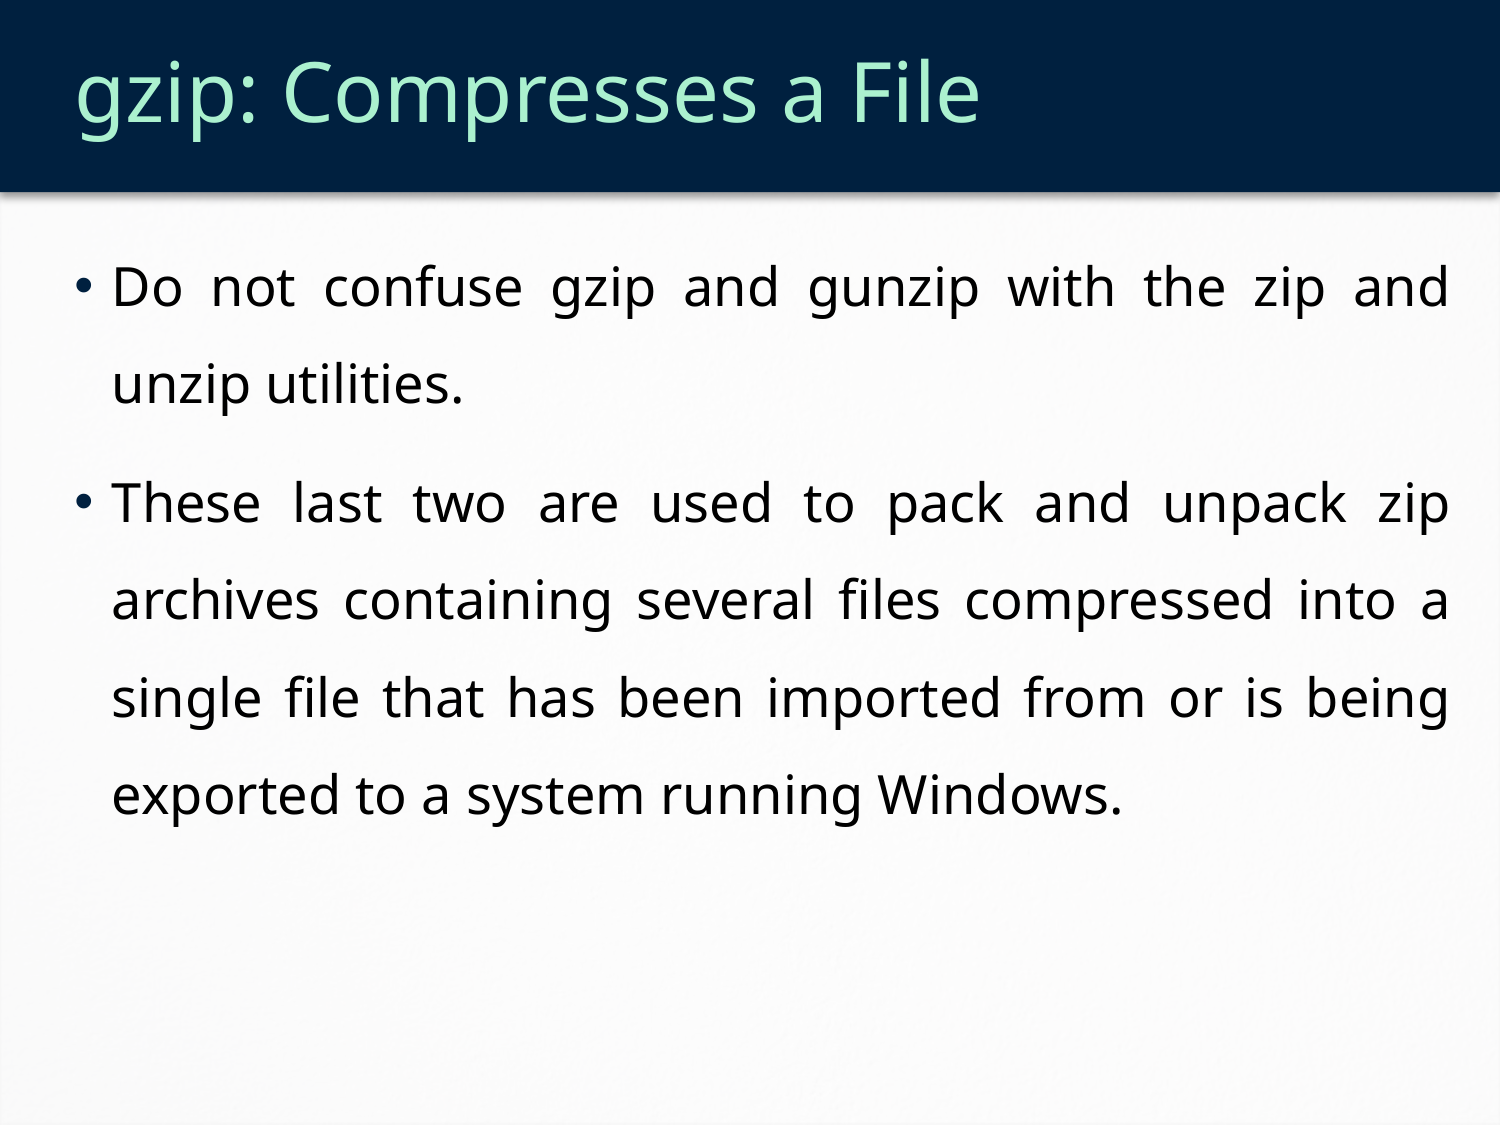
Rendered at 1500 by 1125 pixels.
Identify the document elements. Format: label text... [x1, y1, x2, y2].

list Do not confuse gzip and gunzip with the zip and unzip utilities. These last two are used to pack and unpack zip archives containing several files compressed into a single file that has been imported from or is being exported to a system running Windows. [59, 212, 1468, 1099]
title gzip: Compresses a File [59, 0, 1500, 193]
